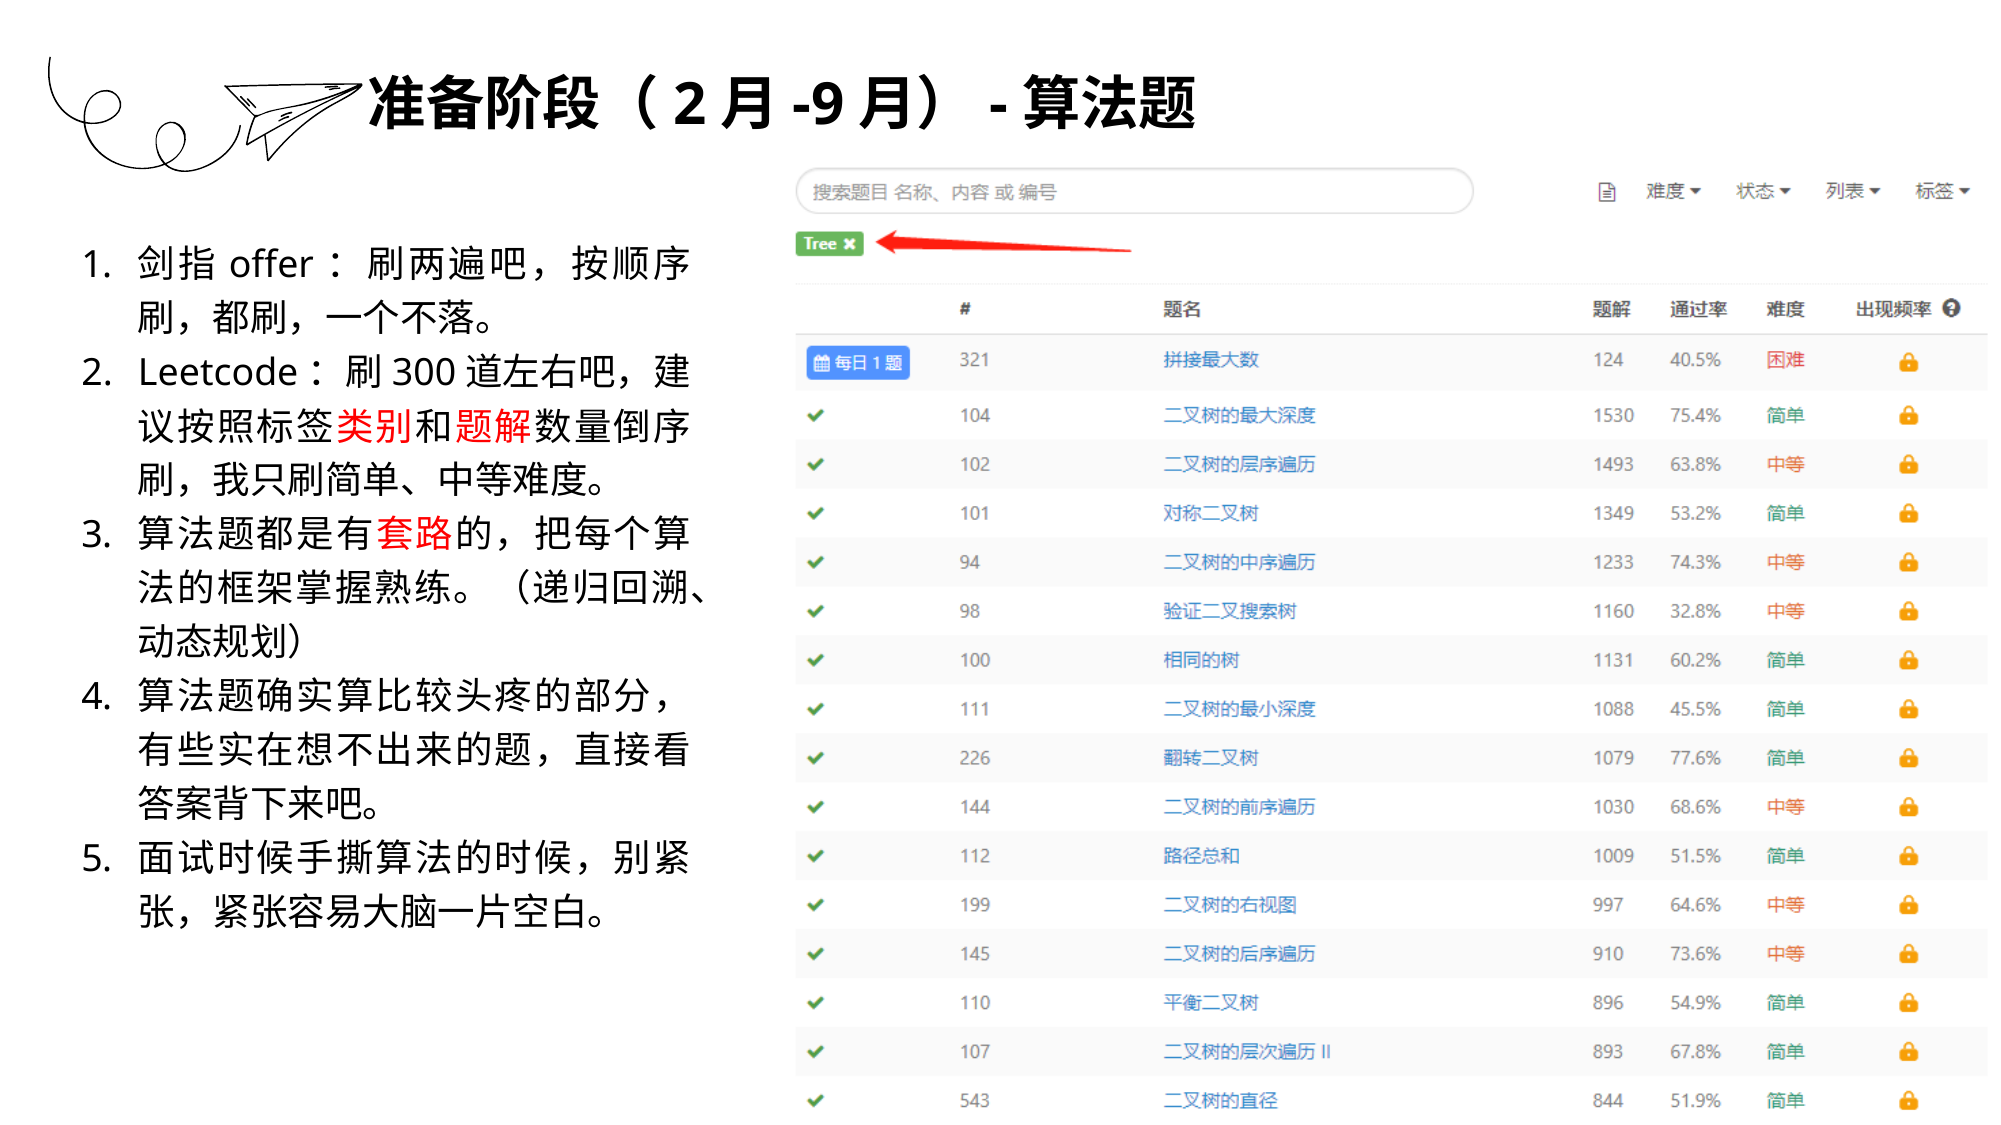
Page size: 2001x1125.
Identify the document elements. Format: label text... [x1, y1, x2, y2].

picture [47, 56, 363, 172]
text_box 剑指offer：刷两遍吧，按顺序刷，都刷，一个不落。 Leetcode：刷300道左右吧，建议按照标签类别和题解数量倒序刷，我只刷简单、中等难度。 算法题都是有套路的，把每个算法的框架掌握熟练。（递归回溯、动态规划） 算法题确实算比较头疼的部分，有些实在想不出来的题，直接看答案背下来吧。 面试时候手撕算法的时候，别紧张，紧张容易大脑一片空白。 [66, 224, 706, 941]
text_box 准备阶段（2月-9月）-算法题 [363, 58, 1212, 144]
picture [762, 142, 2000, 1125]
